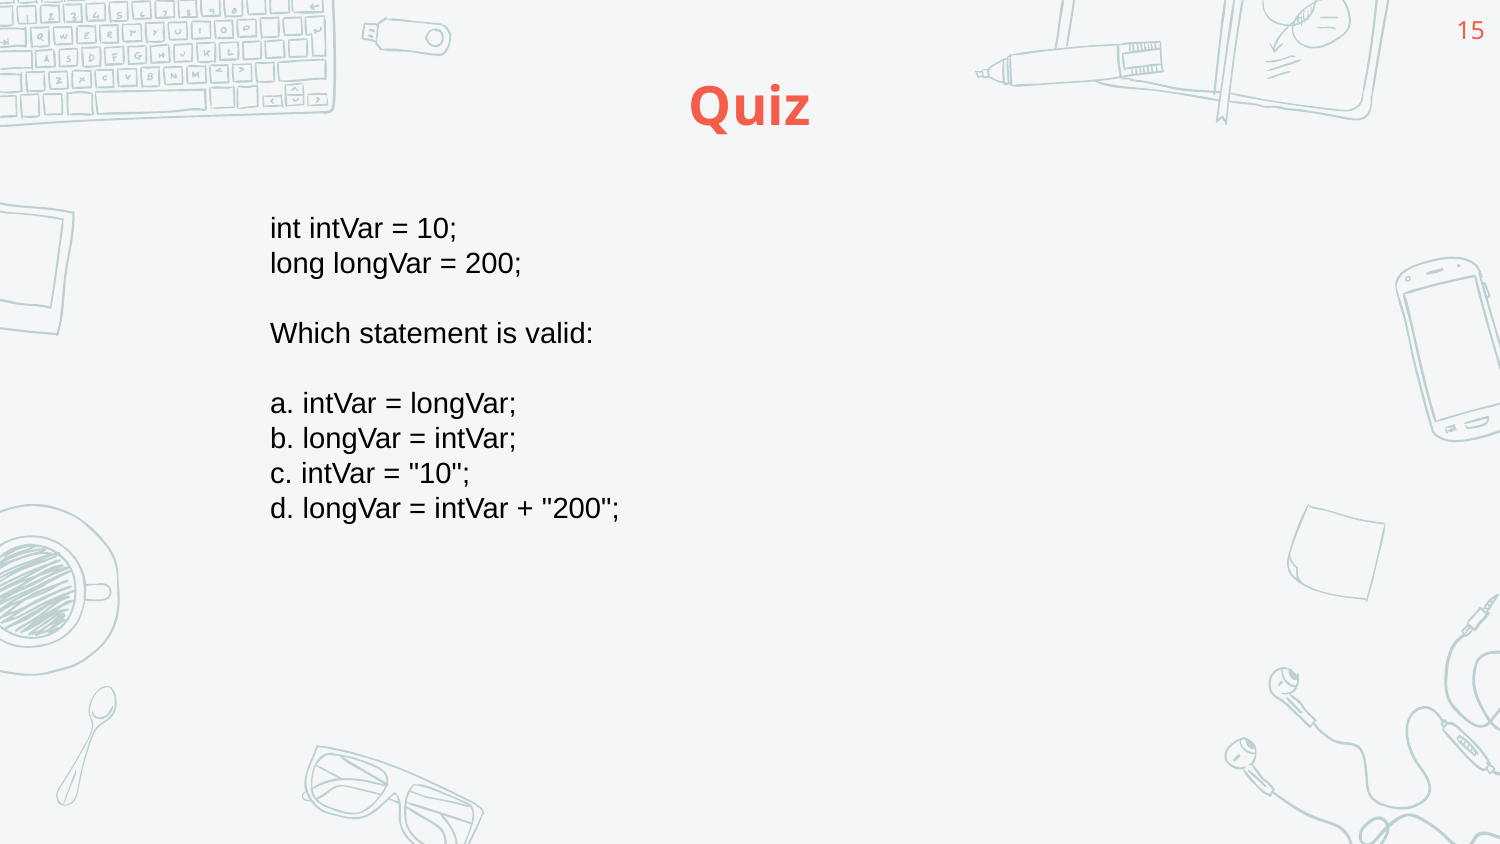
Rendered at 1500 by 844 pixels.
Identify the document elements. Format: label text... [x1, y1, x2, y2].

text_box int intVar = 10; long longVar = 200; Which statement is valid: a. intVar = longVar; b. longVar = intVar; c. intVar = "10"; d. longVar = intVar + "200"; [255, 202, 1127, 567]
slide_number 15 [1435, 0, 1500, 53]
title Quiz [185, 55, 1315, 152]
